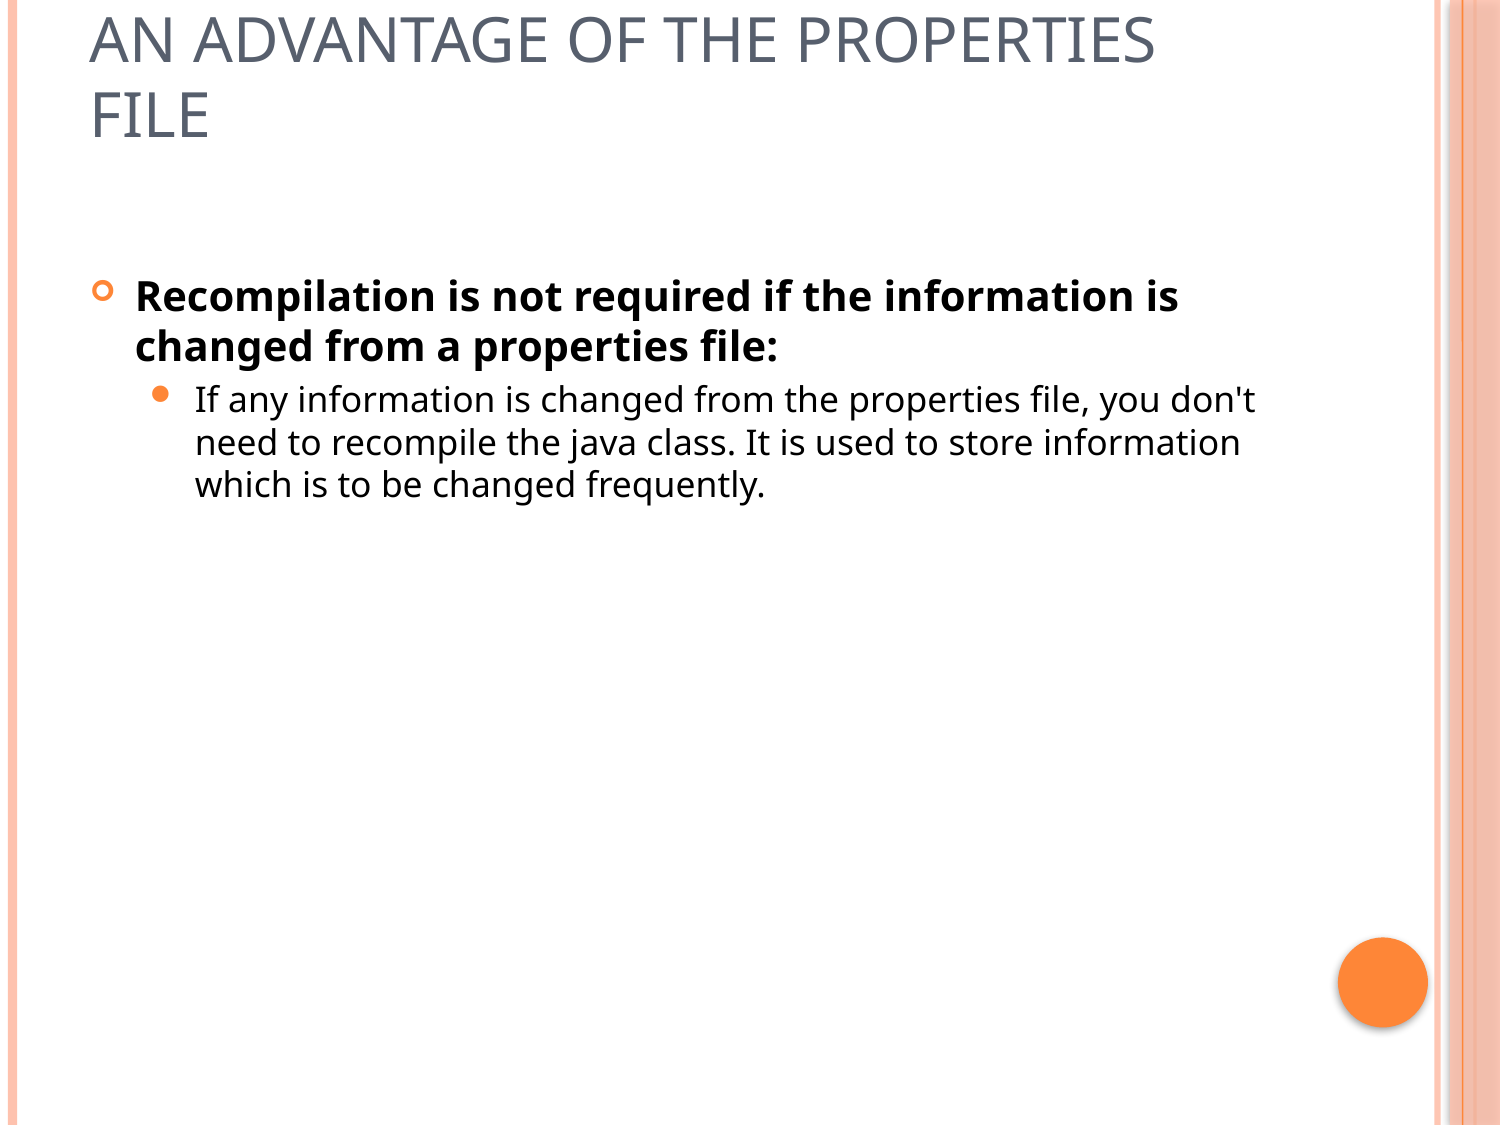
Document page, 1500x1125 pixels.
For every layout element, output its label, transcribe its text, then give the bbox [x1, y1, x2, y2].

title An Advantage of the properties file [75, 45, 1300, 233]
list Recompilation is not required if the information is changed from a properties file: If any information is changed from the properties file, you don't need to recompile the java class. It is used to store information which is to be changed frequently. [75, 262, 1300, 1062]
